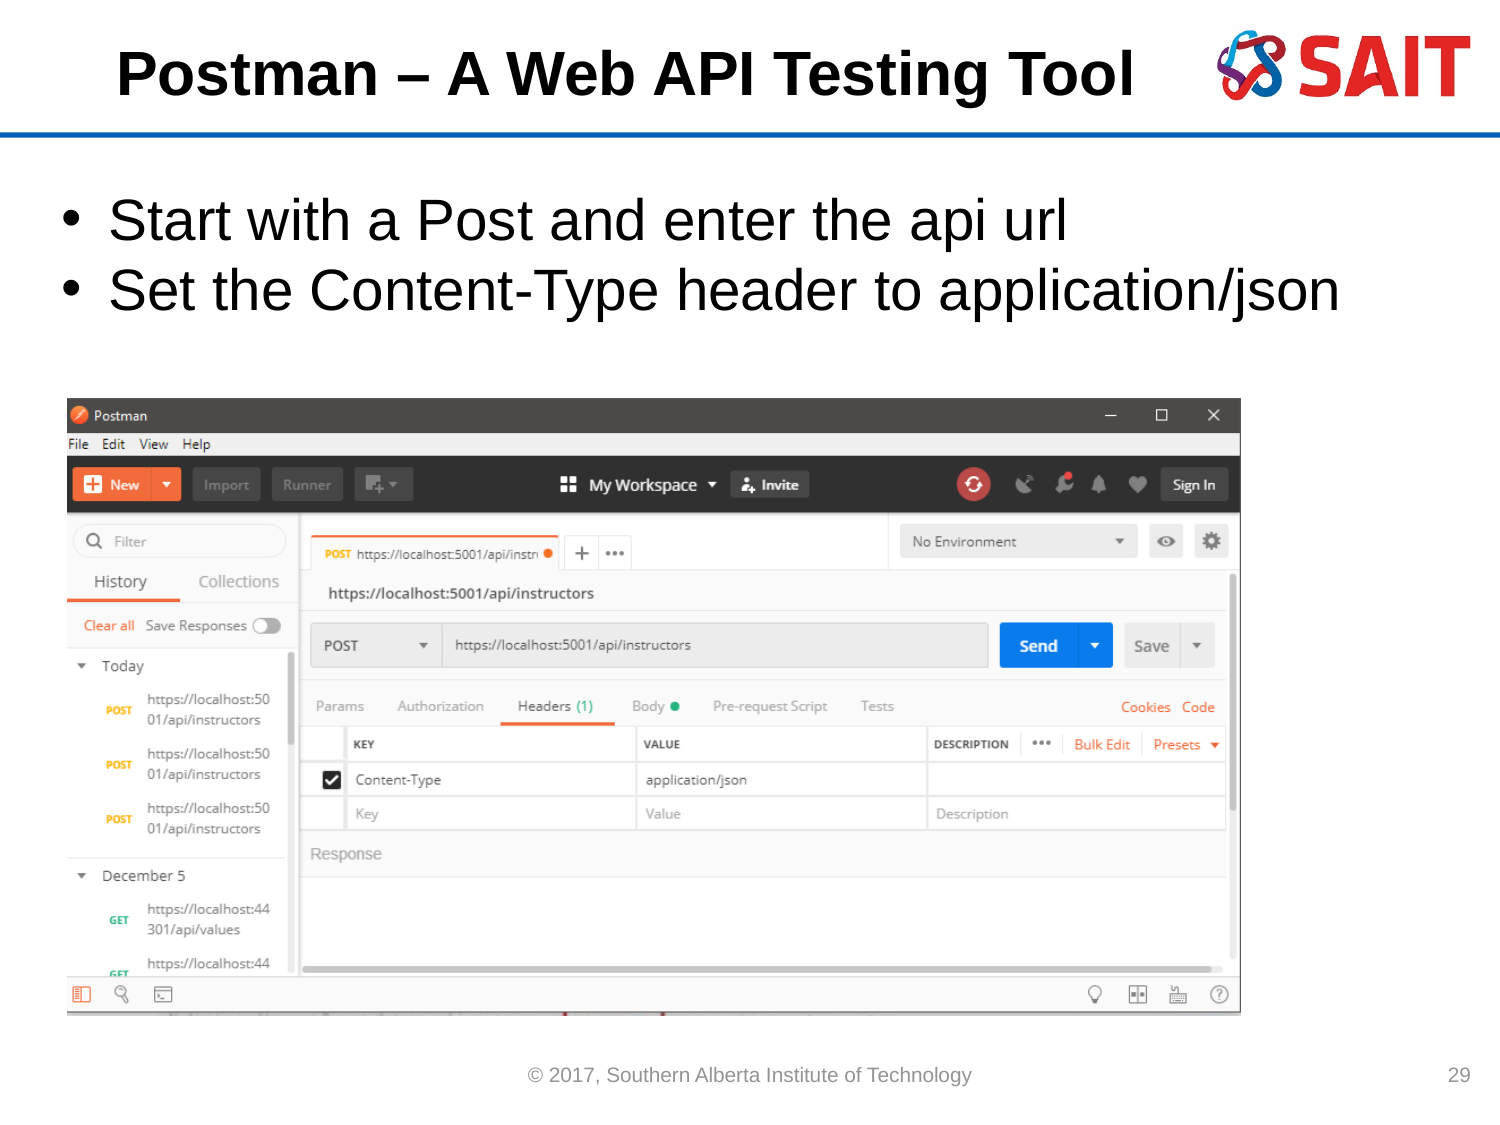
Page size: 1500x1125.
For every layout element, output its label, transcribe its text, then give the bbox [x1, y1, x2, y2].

title Postman – A Web API Testing Tool [101, 25, 1200, 129]
picture [1187, 0, 1500, 130]
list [66, 398, 1241, 1016]
text_box Start with a Post and enter the api url Set the Content-Type header to application/json [47, 174, 1358, 330]
